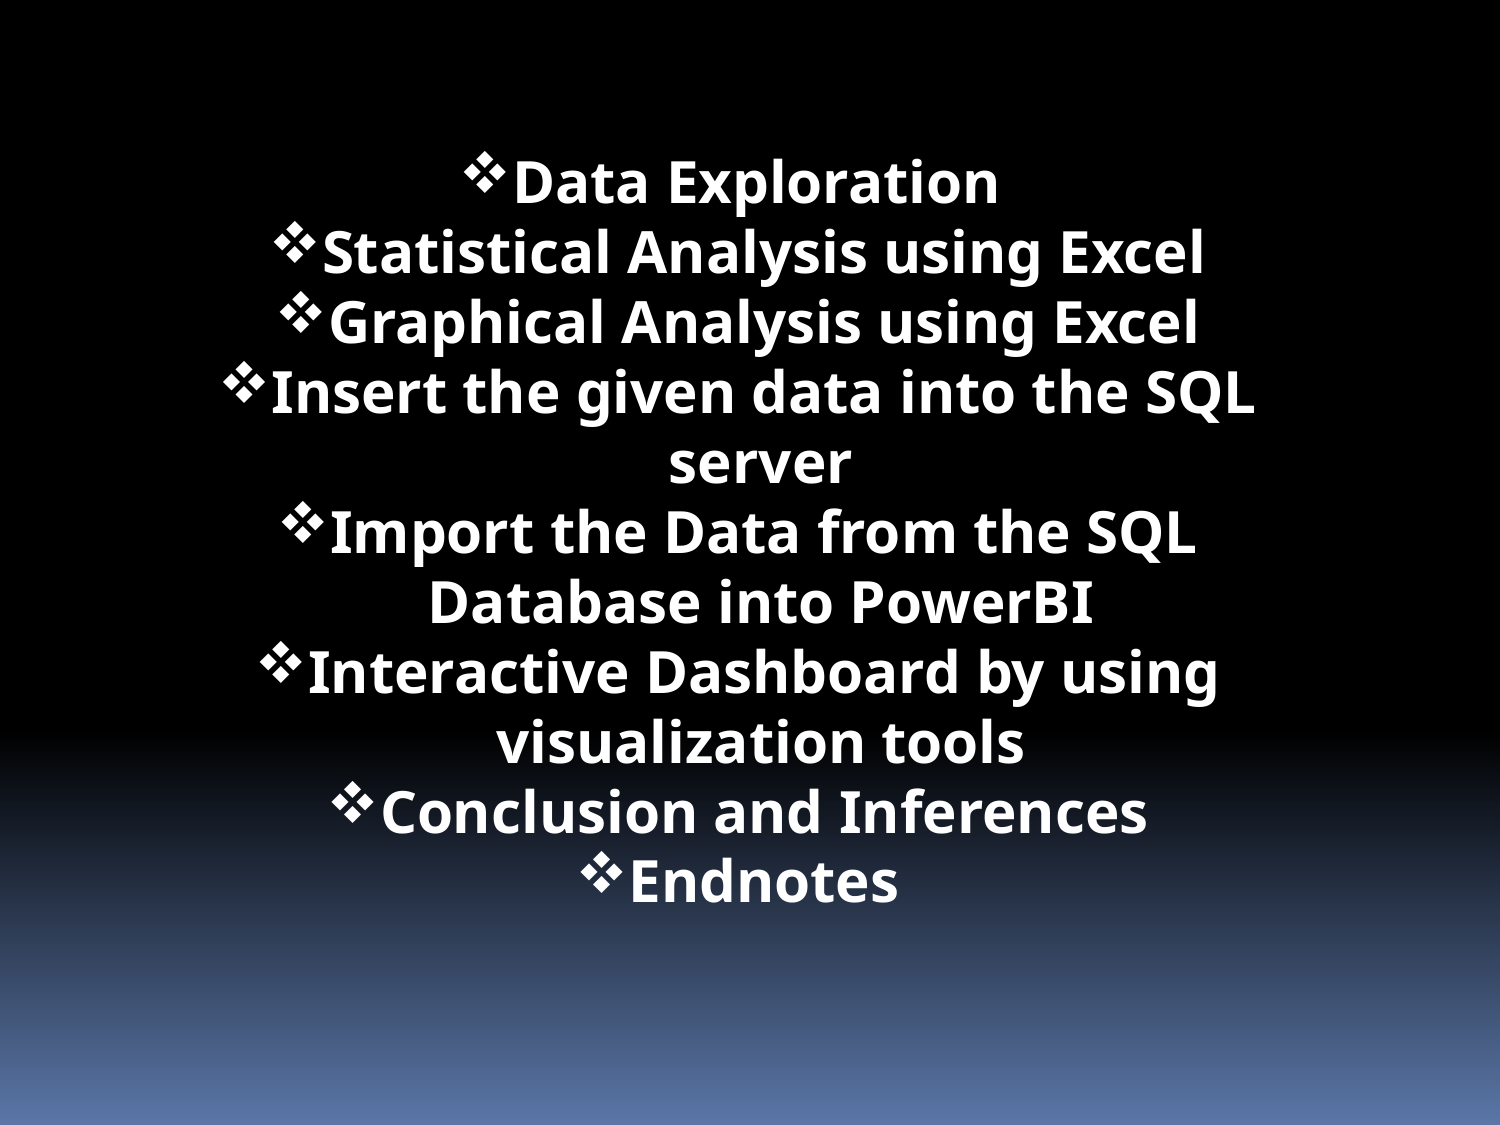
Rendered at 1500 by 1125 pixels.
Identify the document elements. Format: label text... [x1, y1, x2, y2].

text_box Data Exploration Statistical Analysis using Excel Graphical Analysis using Excel Insert the given data into the SQL server Import the Data from the SQL Database into PowerBI Interactive Dashboard by using visualization tools Conclusion and Inferences Endnotes [125, 137, 1350, 922]
